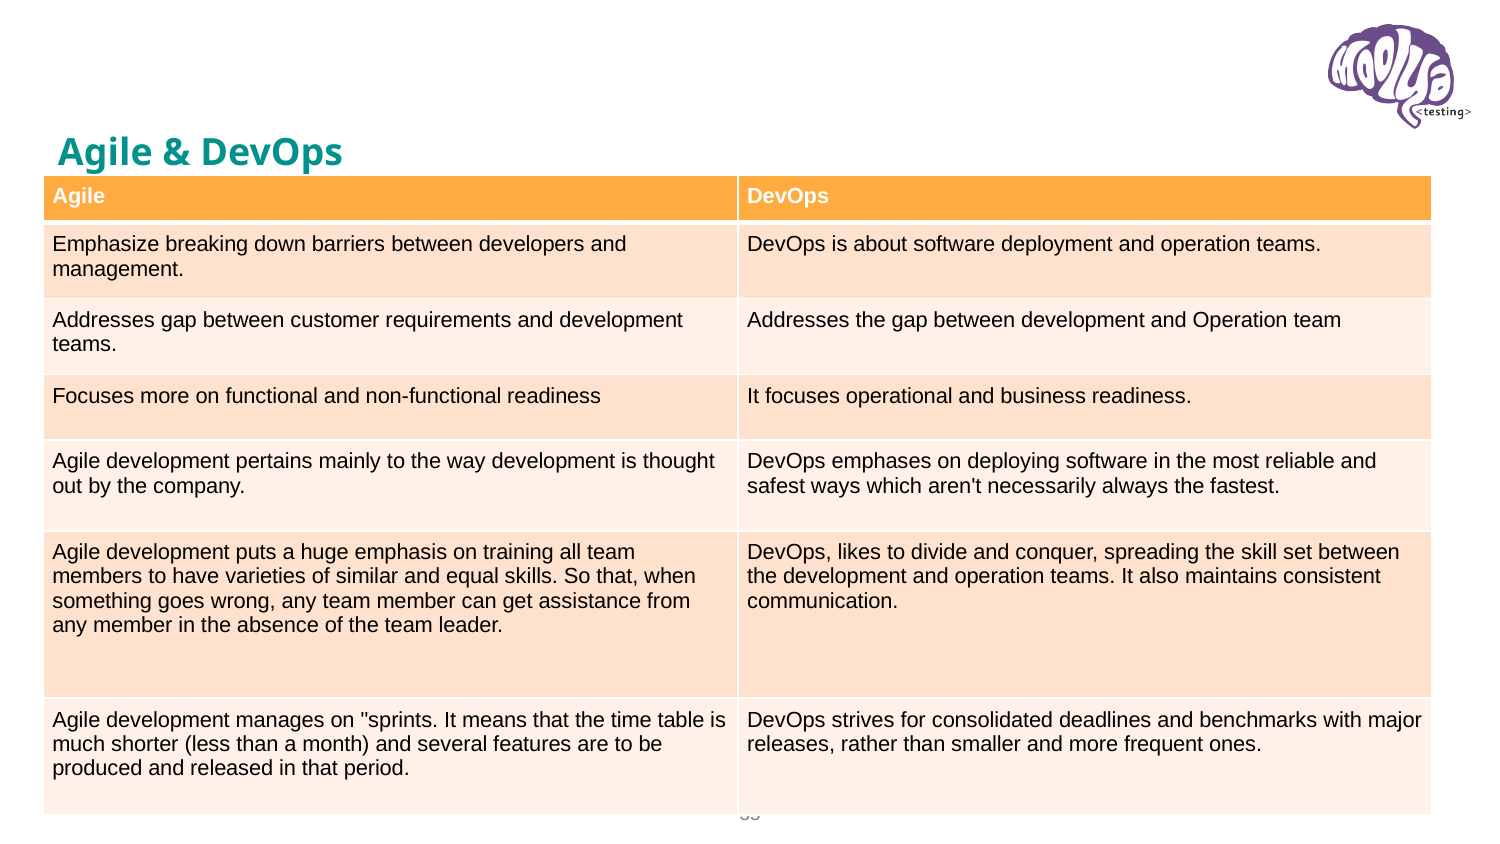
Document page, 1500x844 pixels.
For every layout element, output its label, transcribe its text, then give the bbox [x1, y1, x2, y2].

table_cell Focuses more on functional and non-functional readiness [44, 375, 737, 439]
table_cell Emphasize breaking down barriers between developers and management. [44, 225, 737, 298]
table_cell Addresses gap between customer requirements and development teams. [44, 299, 737, 374]
table_cell Agile development manages on "sprints. It means that the time table is much shorter (less than a month) and several features are to be produced and released in that period. [44, 699, 737, 814]
table_cell Addresses the gap between development and Operation team [739, 299, 1431, 374]
title Agile & DevOps [42, 113, 1032, 159]
picture [1324, 24, 1475, 130]
table_cell Agile development pertains mainly to the way development is thought out by the company. [44, 441, 737, 530]
table_cell DevOps, likes to divide and conquer, spreading the skill set between the development and operation teams. It also maintains consistent communication. [739, 532, 1431, 697]
table_header DevOps [739, 176, 1431, 220]
table_header Agile [44, 176, 737, 220]
table_cell DevOps strives for consolidated deadlines and benchmarks with major releases, rather than smaller and more frequent ones. [739, 699, 1431, 814]
table_cell DevOps emphases on deploying software in the most reliable and safest ways which aren't necessarily always the fastest. [739, 441, 1431, 530]
table_cell Agile development puts a huge emphasis on training all team members to have varieties of similar and equal skills. So that, when something goes wrong, any team member can get assistance from any member in the absence of the team leader. [44, 532, 737, 697]
table_cell It focuses operational and business readiness. [739, 375, 1431, 439]
table_cell DevOps is about software deployment and operation teams. [739, 225, 1431, 298]
